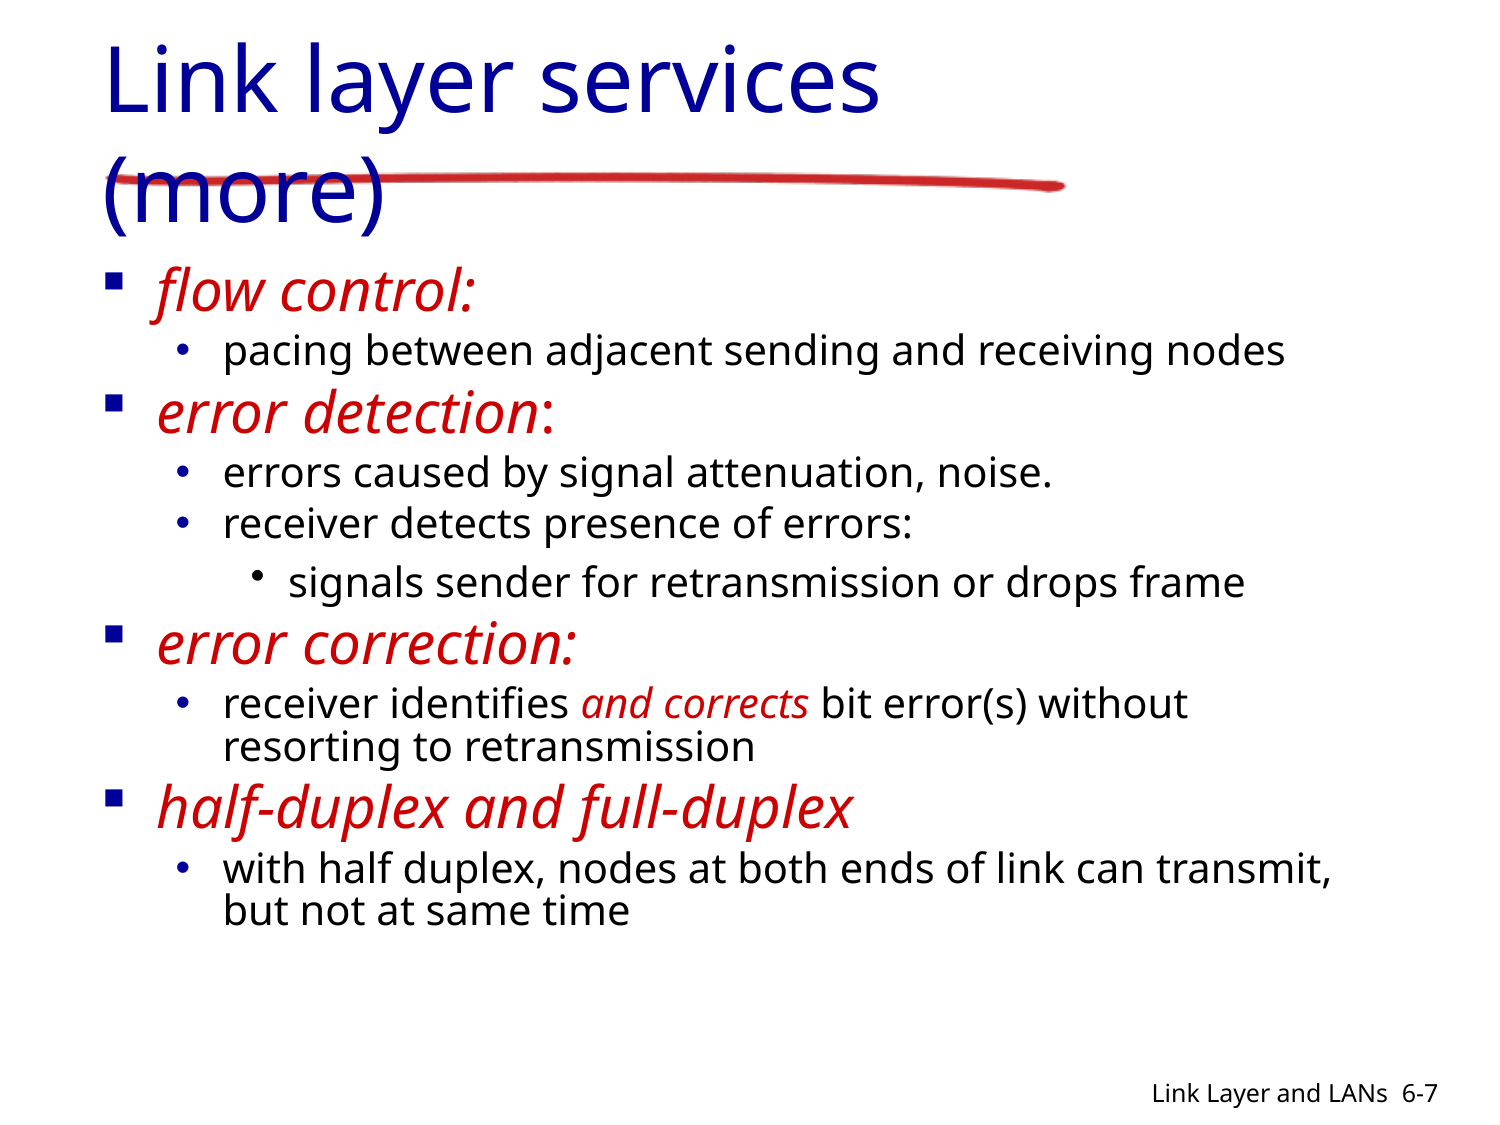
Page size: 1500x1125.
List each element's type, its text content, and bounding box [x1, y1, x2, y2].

title Link layer services (more) [87, 37, 1101, 225]
slide_number 6-7 [1387, 1069, 1478, 1115]
picture [101, 168, 1077, 198]
list flow control: pacing between adjacent sending and receiving nodes error detection: errors caused by signal attenuation, noise. receiver detects presence of errors: signals sender for retransmission or drops frame error correction: receiver identifies and corrects bit error(s) without resorting to retransmission half-duplex and full-duplex with half duplex, nodes at both ends of link can transmit, but not at same time [85, 256, 1361, 1019]
footer Link Layer and LANs [1045, 1069, 1404, 1110]
